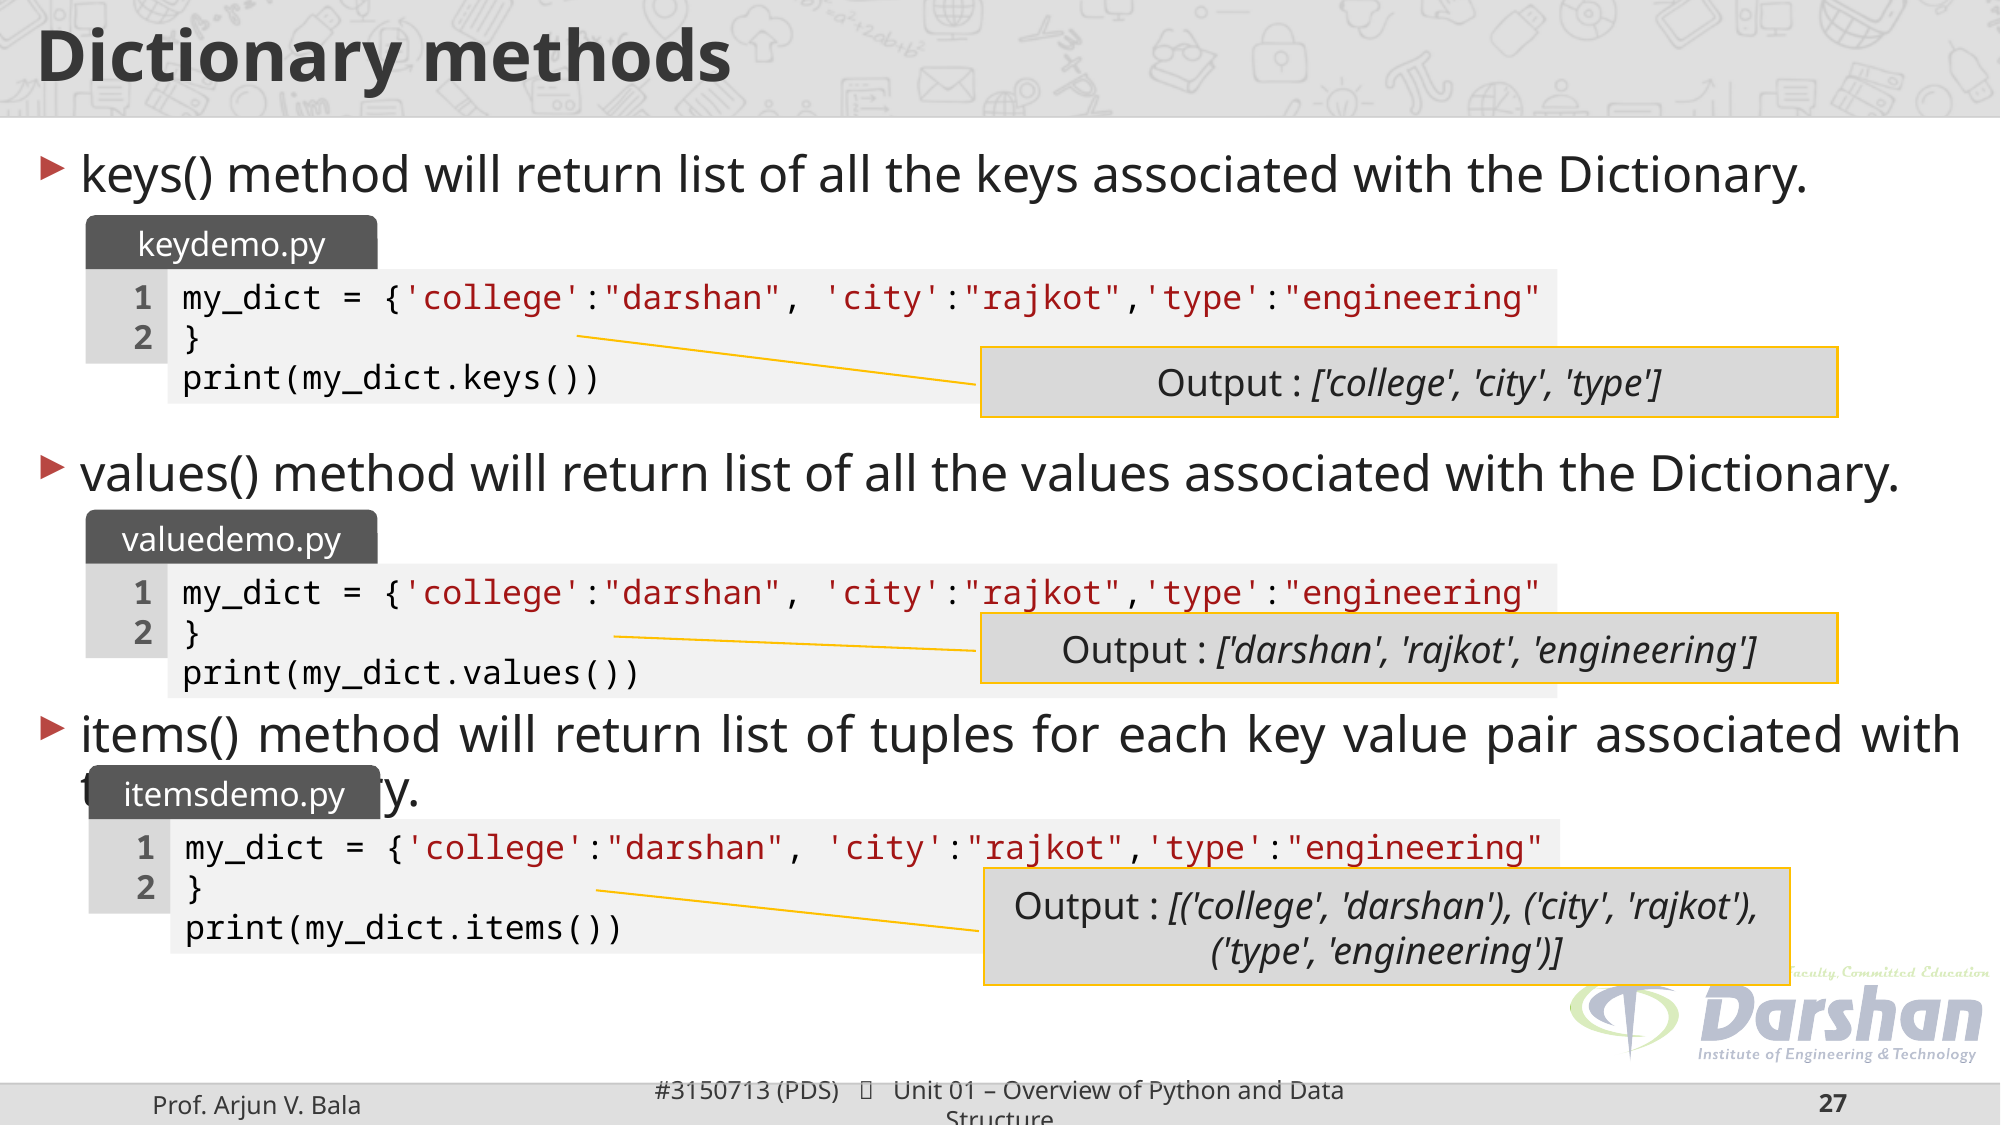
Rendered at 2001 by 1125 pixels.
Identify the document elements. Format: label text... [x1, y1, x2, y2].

list keys() method will return list of all the keys associated with the Dictionary. values() method will return list of all the values associated with the Dictionary. items() method will return list of tuples for each key value pair associated with the Dictionary. [21, 141, 1979, 1059]
text_box Output : [('college', 'darshan'), ('city', 'rajkot'), ('type', 'engineering')] [983, 867, 1791, 986]
text_box my_dict = {'college':"darshan", 'city':"rajkot",'type':"engineering"} print(my_dict.values()) [167, 563, 1558, 699]
text_box 1 2 [85, 271, 168, 364]
title Dictionary methods [0, 0, 2000, 117]
text_box Output : ['darshan', 'rajkot', 'engineering'] [980, 612, 1839, 684]
text_box 1 2 [85, 565, 168, 659]
text_box Output : ['darshan', 'rajkot', 'engineering'] [613, 635, 976, 652]
text_box my_dict = {'college':"darshan", 'city':"rajkot",'type':"engineering"} print(my_dict.items()) [170, 819, 1561, 954]
text_box Output : ['college', 'city', 'type'] [576, 334, 976, 386]
text_box 1 2 [88, 821, 171, 914]
text_box itemsdemo.py [87, 764, 382, 821]
text_box keydemo.py [84, 214, 379, 271]
text_box valuedemo.py [84, 508, 379, 565]
text_box Output : ['college', 'city', 'type'] [980, 346, 1839, 418]
text_box my_dict = {'college':"darshan", 'city':"rajkot",'type':"engineering"} print(my_dict.keys()) [167, 269, 1558, 404]
text_box Output : [('college', 'darshan'), ('city', 'rajkot'), ('type', 'engineering')] [595, 889, 980, 933]
